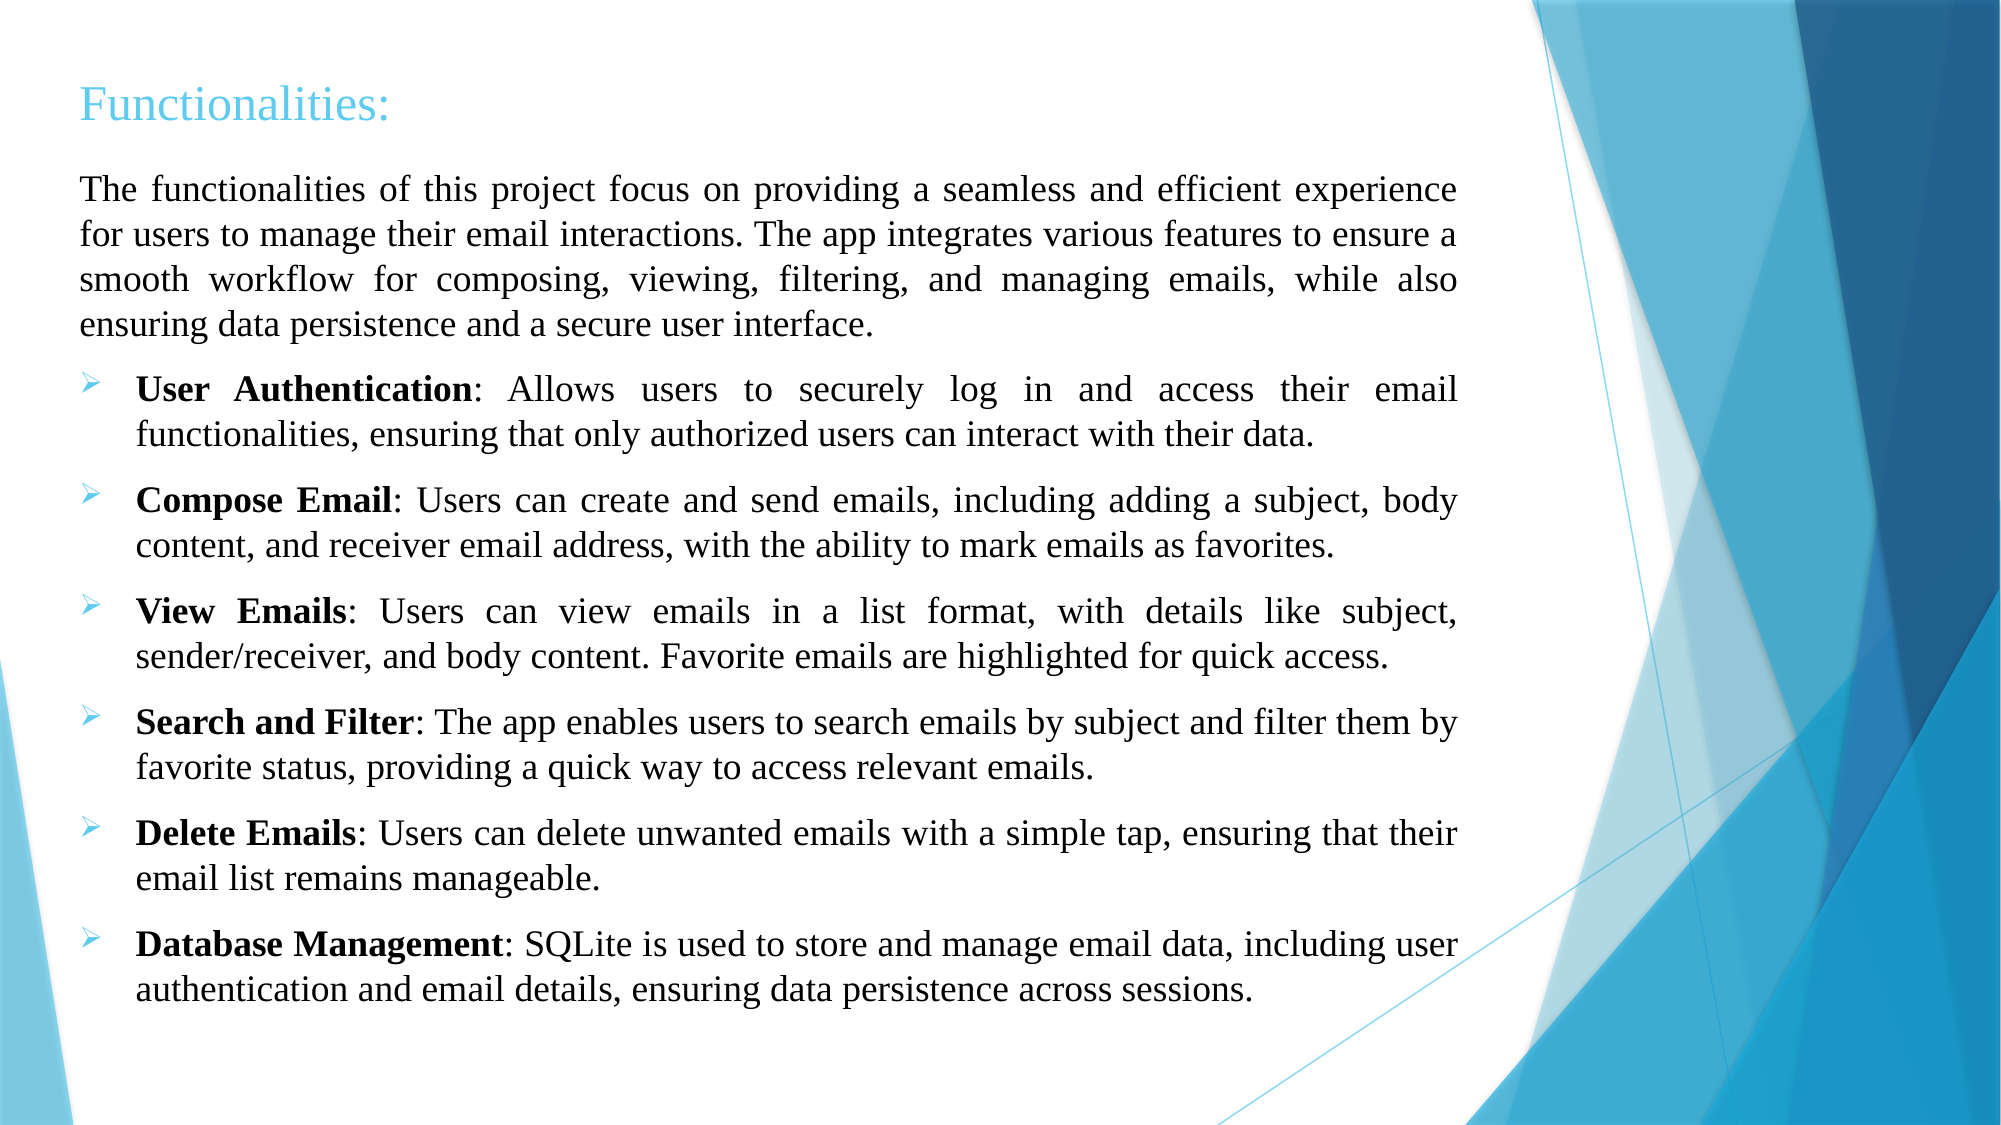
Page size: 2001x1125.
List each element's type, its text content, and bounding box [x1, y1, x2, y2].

list The functionalities of this project focus on providing a seamless and efficient experience for users to manage their email interactions. The app integrates various features to ensure a smooth workflow for composing, viewing, filtering, and managing emails, while also ensuring data persistence and a secure user interface. User Authentication: Allows users to securely log in and access their email functionalities, ensuring that only authorized users can interact with their data. Compose Email: Users can create and send emails, including adding a subject, body content, and receiver email address, with the ability to mark emails as favorites. View Emails: Users can view emails in a list format, with details like subject, sender/receiver, and body content. Favorite emails are highlighted for quick access. Search and Filter: The app enables users to search emails by subject and filter them by favorite status, providing a quick way to access relevant emails. Delete Emails: Users can delete unwanted emails with a simple tap, ensuring that their email list remains manageable. Database Management: SQLite is used to store and manage email data, including user authentication and email details, ensuring data persistence across sessions. [64, 155, 1475, 793]
title Functionalities: [64, 63, 1475, 155]
